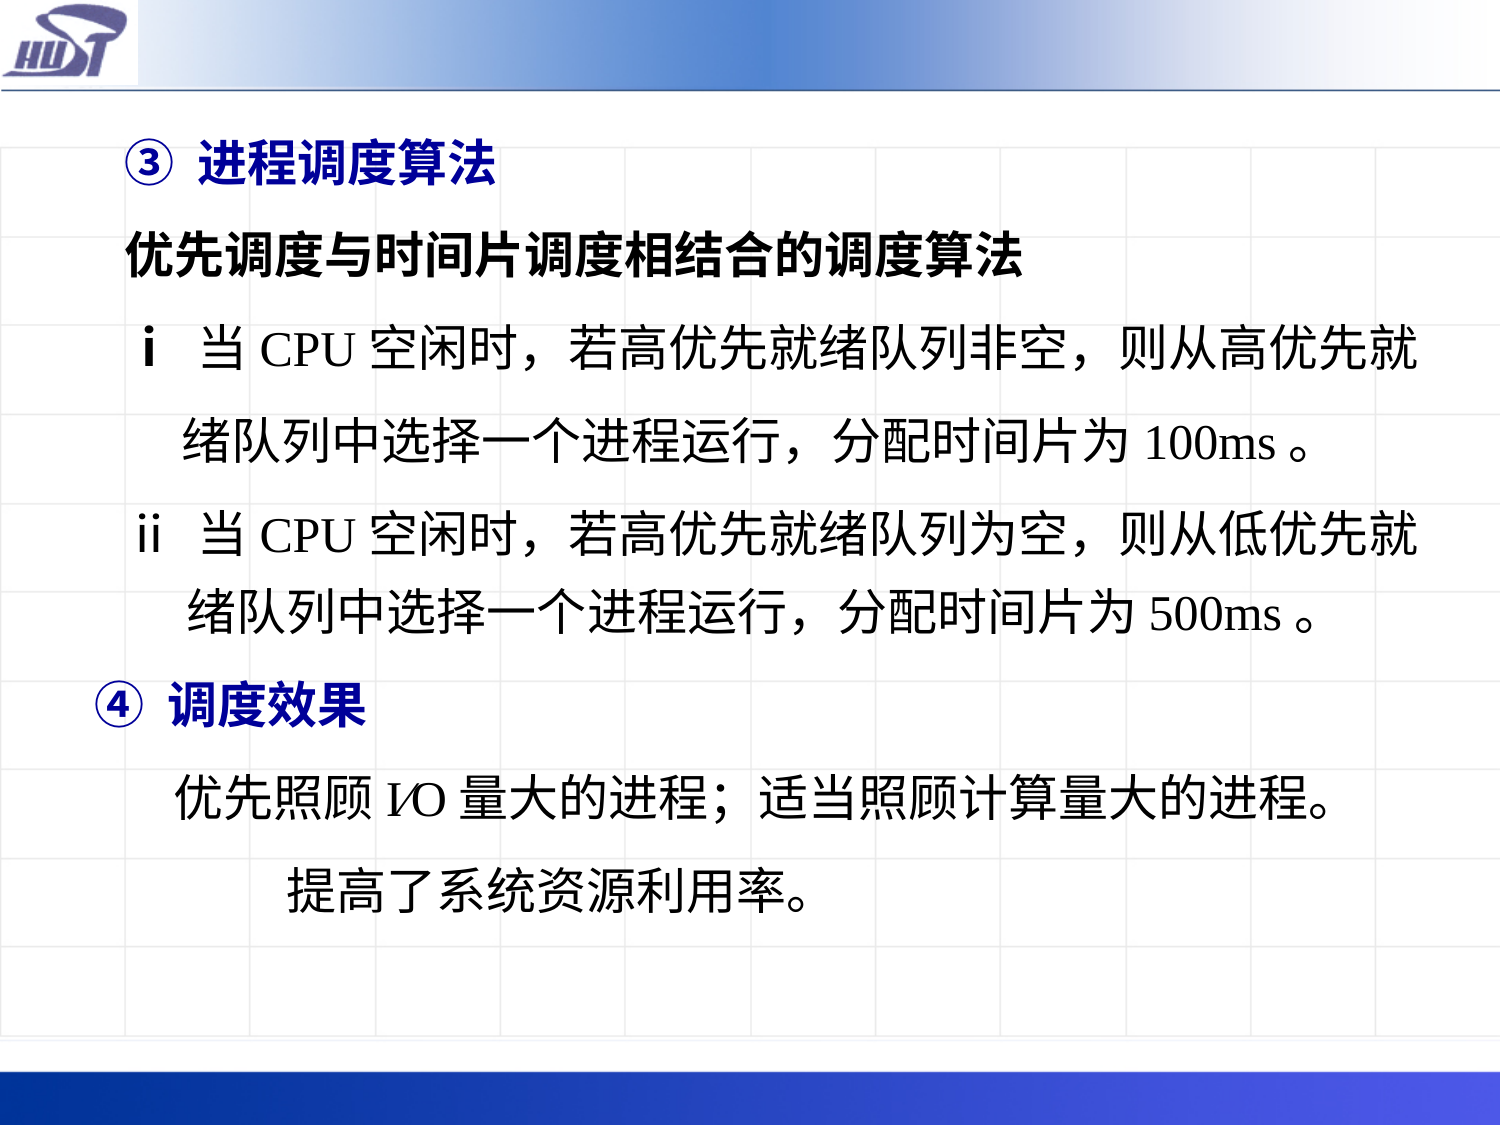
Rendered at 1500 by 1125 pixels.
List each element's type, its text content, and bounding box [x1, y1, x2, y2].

text_box ③ 进程调度算法 优先调度与时间片调度相结合的调度算法 ⅰ 当CPU空闲时，若高优先就绪队列非空，则从高优先就 绪队列中选择一个进程运行，分配时间片为100ms。 ⅱ 当CPU空闲时，若高优先就绪队列为空，则从低优先就绪队列中选择一个进程运行，分配时间片为500ms。 ④ 调度效果 优先照顾I∕O量大的进程；适当照顾计算量大的进程。 提高了系统资源利用率。 [34, 105, 1467, 927]
picture [0, 0, 1500, 1125]
